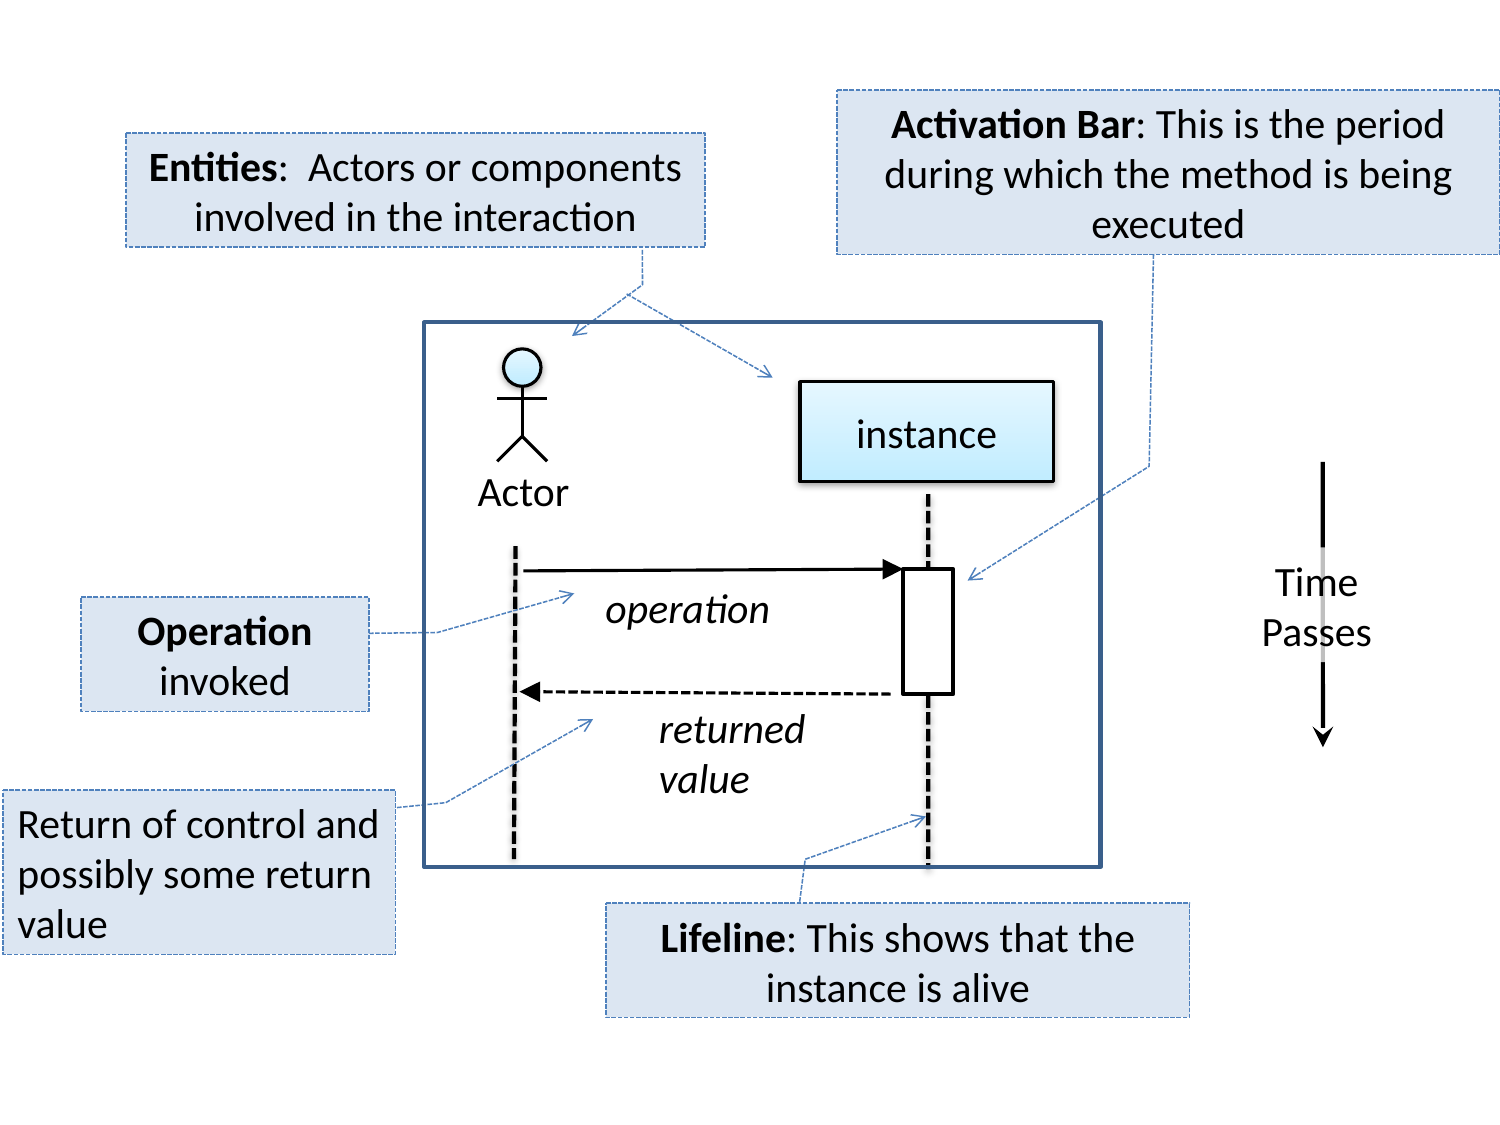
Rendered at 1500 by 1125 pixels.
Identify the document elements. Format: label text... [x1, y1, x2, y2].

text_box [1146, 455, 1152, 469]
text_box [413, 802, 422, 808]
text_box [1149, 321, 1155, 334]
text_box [496, 348, 548, 462]
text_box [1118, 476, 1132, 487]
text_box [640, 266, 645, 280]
text_box Return of control and possibly some return value [1, 788, 410, 956]
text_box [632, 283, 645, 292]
text_box Operation invoked [79, 595, 382, 713]
text_box [1312, 726, 1334, 748]
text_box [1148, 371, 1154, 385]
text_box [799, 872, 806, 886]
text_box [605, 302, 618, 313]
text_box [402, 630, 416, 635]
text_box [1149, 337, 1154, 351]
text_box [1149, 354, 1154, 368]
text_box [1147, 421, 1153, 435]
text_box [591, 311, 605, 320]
text_box [422, 320, 1103, 869]
text_box Activation Bar: This is the period during which the method is being executed [835, 88, 1500, 267]
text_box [626, 293, 773, 378]
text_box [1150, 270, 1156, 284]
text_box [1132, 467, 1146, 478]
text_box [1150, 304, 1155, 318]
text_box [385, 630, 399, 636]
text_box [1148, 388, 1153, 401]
text_box Time Passes [1210, 547, 1423, 663]
text_box Entities: Actors or components involved in the interaction [124, 131, 707, 263]
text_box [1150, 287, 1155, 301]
text_box Lifeline: This shows that the instance is alive [604, 889, 1192, 1020]
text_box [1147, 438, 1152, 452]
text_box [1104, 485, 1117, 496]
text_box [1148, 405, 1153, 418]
